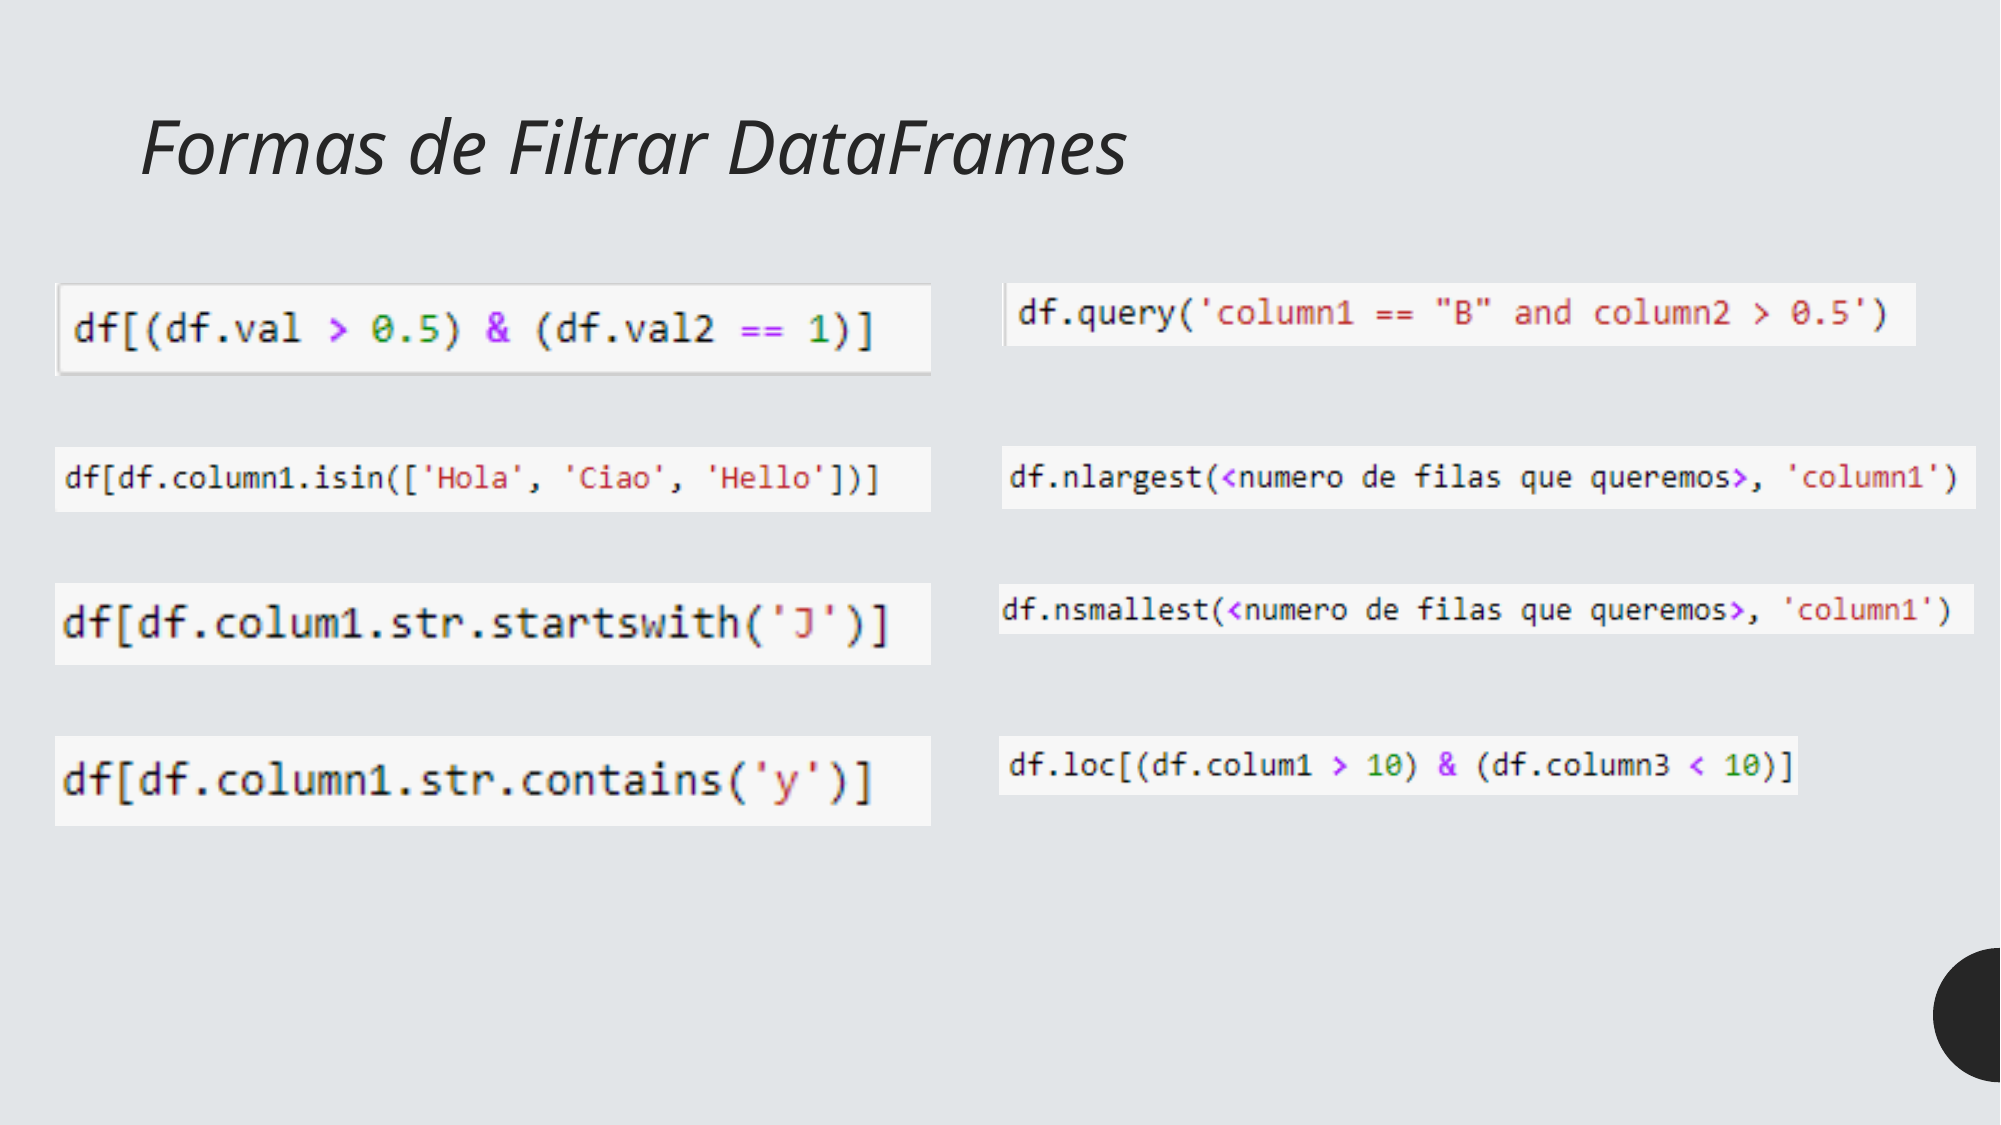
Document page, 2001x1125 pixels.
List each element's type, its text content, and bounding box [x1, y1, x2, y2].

picture [999, 584, 1974, 634]
picture [999, 736, 1798, 795]
picture [1002, 446, 1976, 509]
picture [55, 283, 931, 376]
list Formas de Filtrar DataFrames [124, 72, 1875, 208]
picture [1002, 283, 1916, 346]
picture [55, 447, 931, 512]
picture [55, 583, 931, 665]
picture [55, 736, 931, 826]
